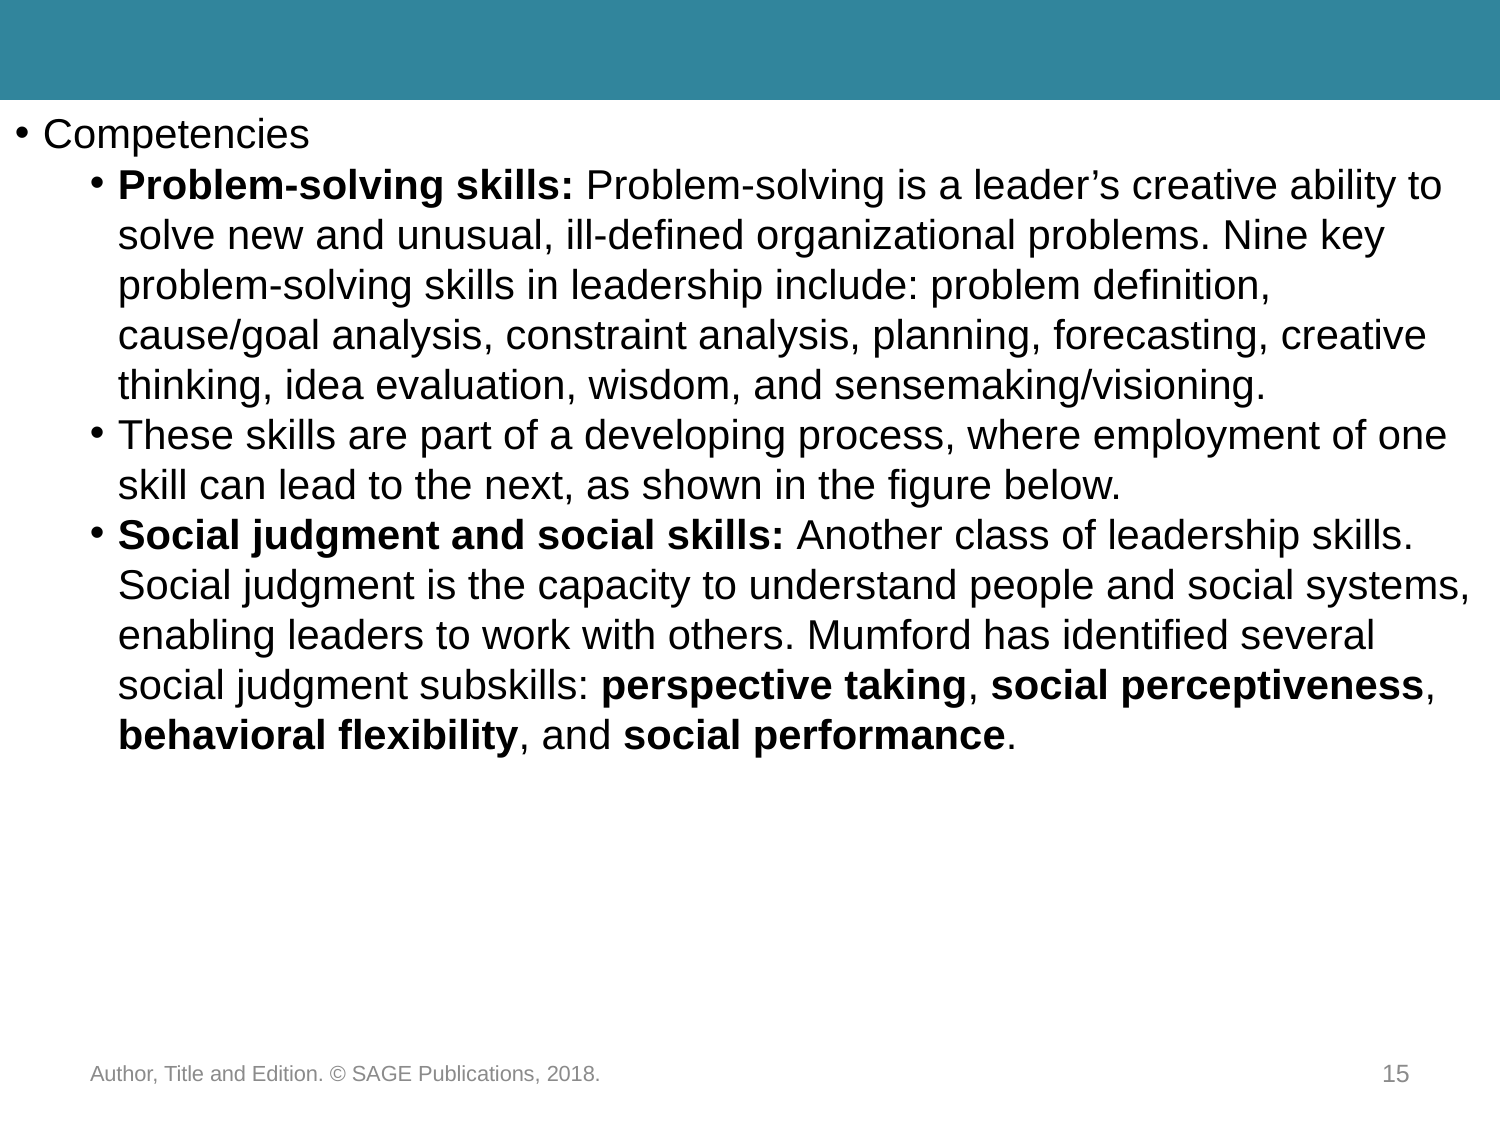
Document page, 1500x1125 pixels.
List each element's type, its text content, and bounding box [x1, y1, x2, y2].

slide_number 15 [1350, 1042, 1425, 1103]
footer Author, Title and Edition. © SAGE Publications, 2018. [75, 1042, 1313, 1103]
text_box Competencies Problem-solving skills: Problem-solving is a leader’s creative ability to solve new and unusual, ill-defined organizational problems. Nine key problem-solving skills in leadership include: problem definition, cause/goal analysis, constraint analysis, planning, forecasting, creative thinking, idea evaluation, wisdom, and sensemaking/visioning. These skills are part of a developing process, where employment of one skill can lead to the next, as shown in the figure below. Social judgment and social skills: Another class of leadership skills. Social judgment is the capacity to understand people and social systems, enabling leaders to work with others. Mumford has identified several social judgment subskills: perspective taking, social perceptiveness, behavioral flexibility, and social performance. [0, 99, 1500, 765]
